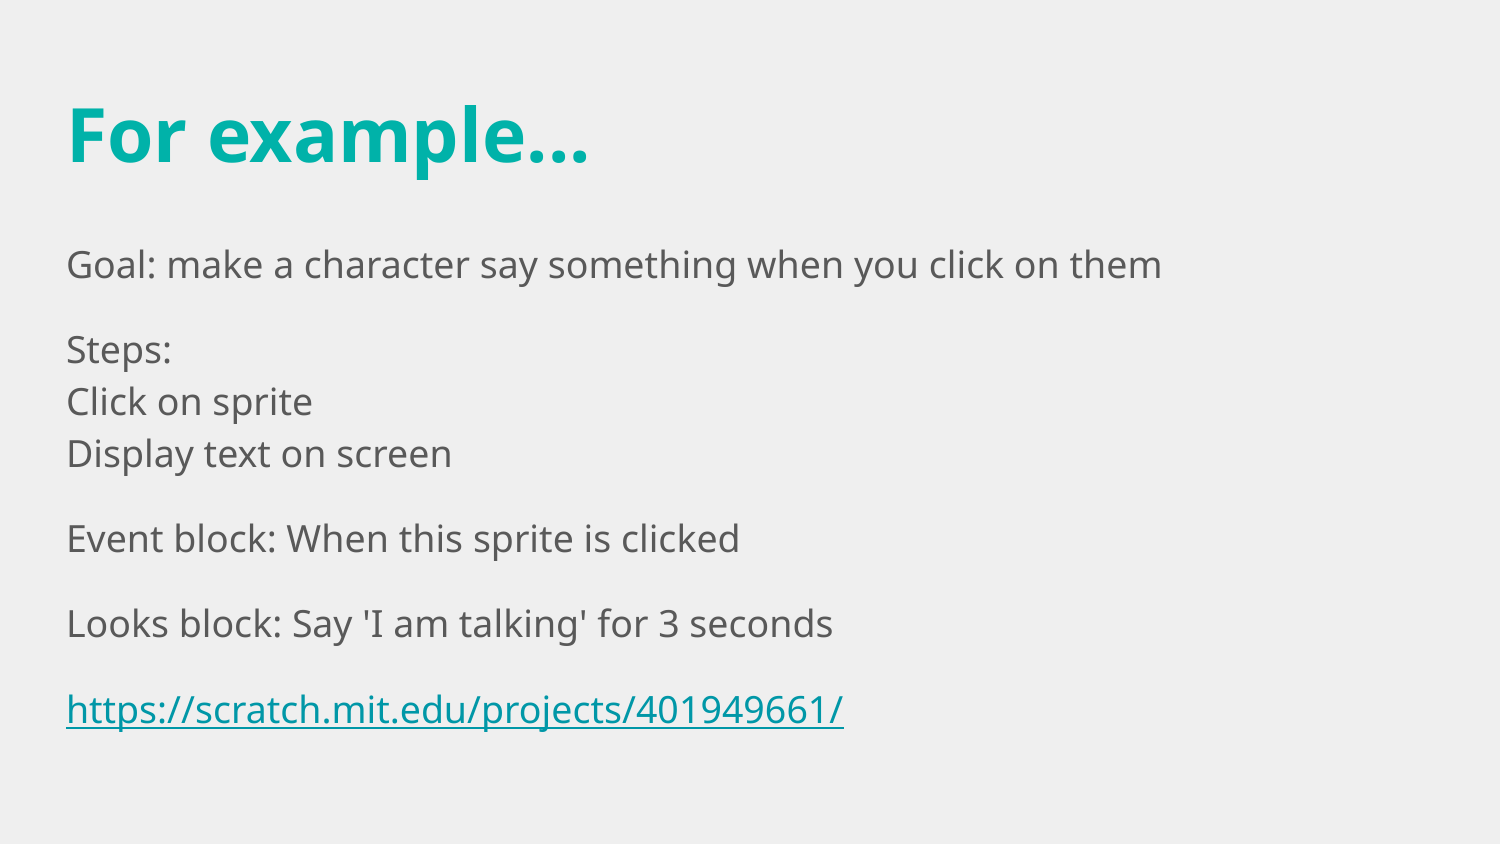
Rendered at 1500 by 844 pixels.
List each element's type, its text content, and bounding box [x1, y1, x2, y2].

list Goal: make a character say something when you click on them Steps: Click on sprite Display text on screen Event block: When this sprite is clicked Looks block: Say 'I am talking' for 3 seconds https://scratch.mit.edu/projects/401949661/ [51, 219, 1449, 781]
title For example... [51, 72, 1449, 167]
